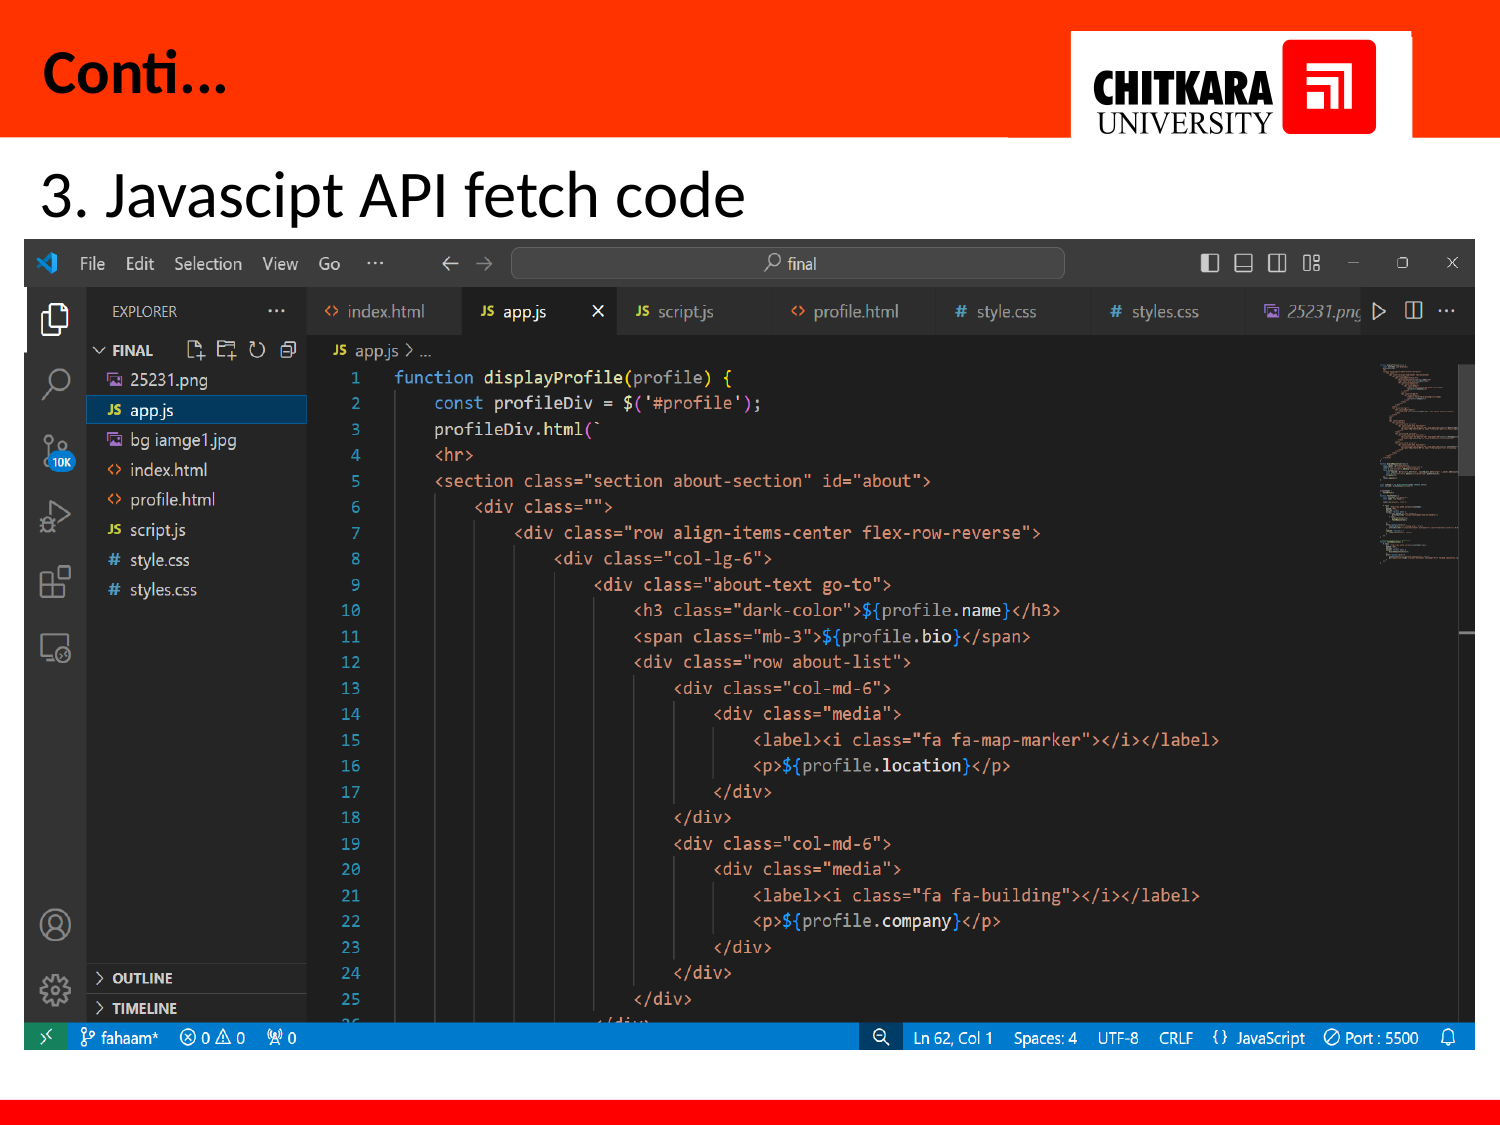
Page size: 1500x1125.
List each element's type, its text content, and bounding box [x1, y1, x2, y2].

list 3. Javascipt API fetch code [24, 143, 1376, 238]
title Conti... [0, 0, 1063, 138]
picture [1074, 37, 1391, 138]
picture [24, 238, 1476, 1051]
